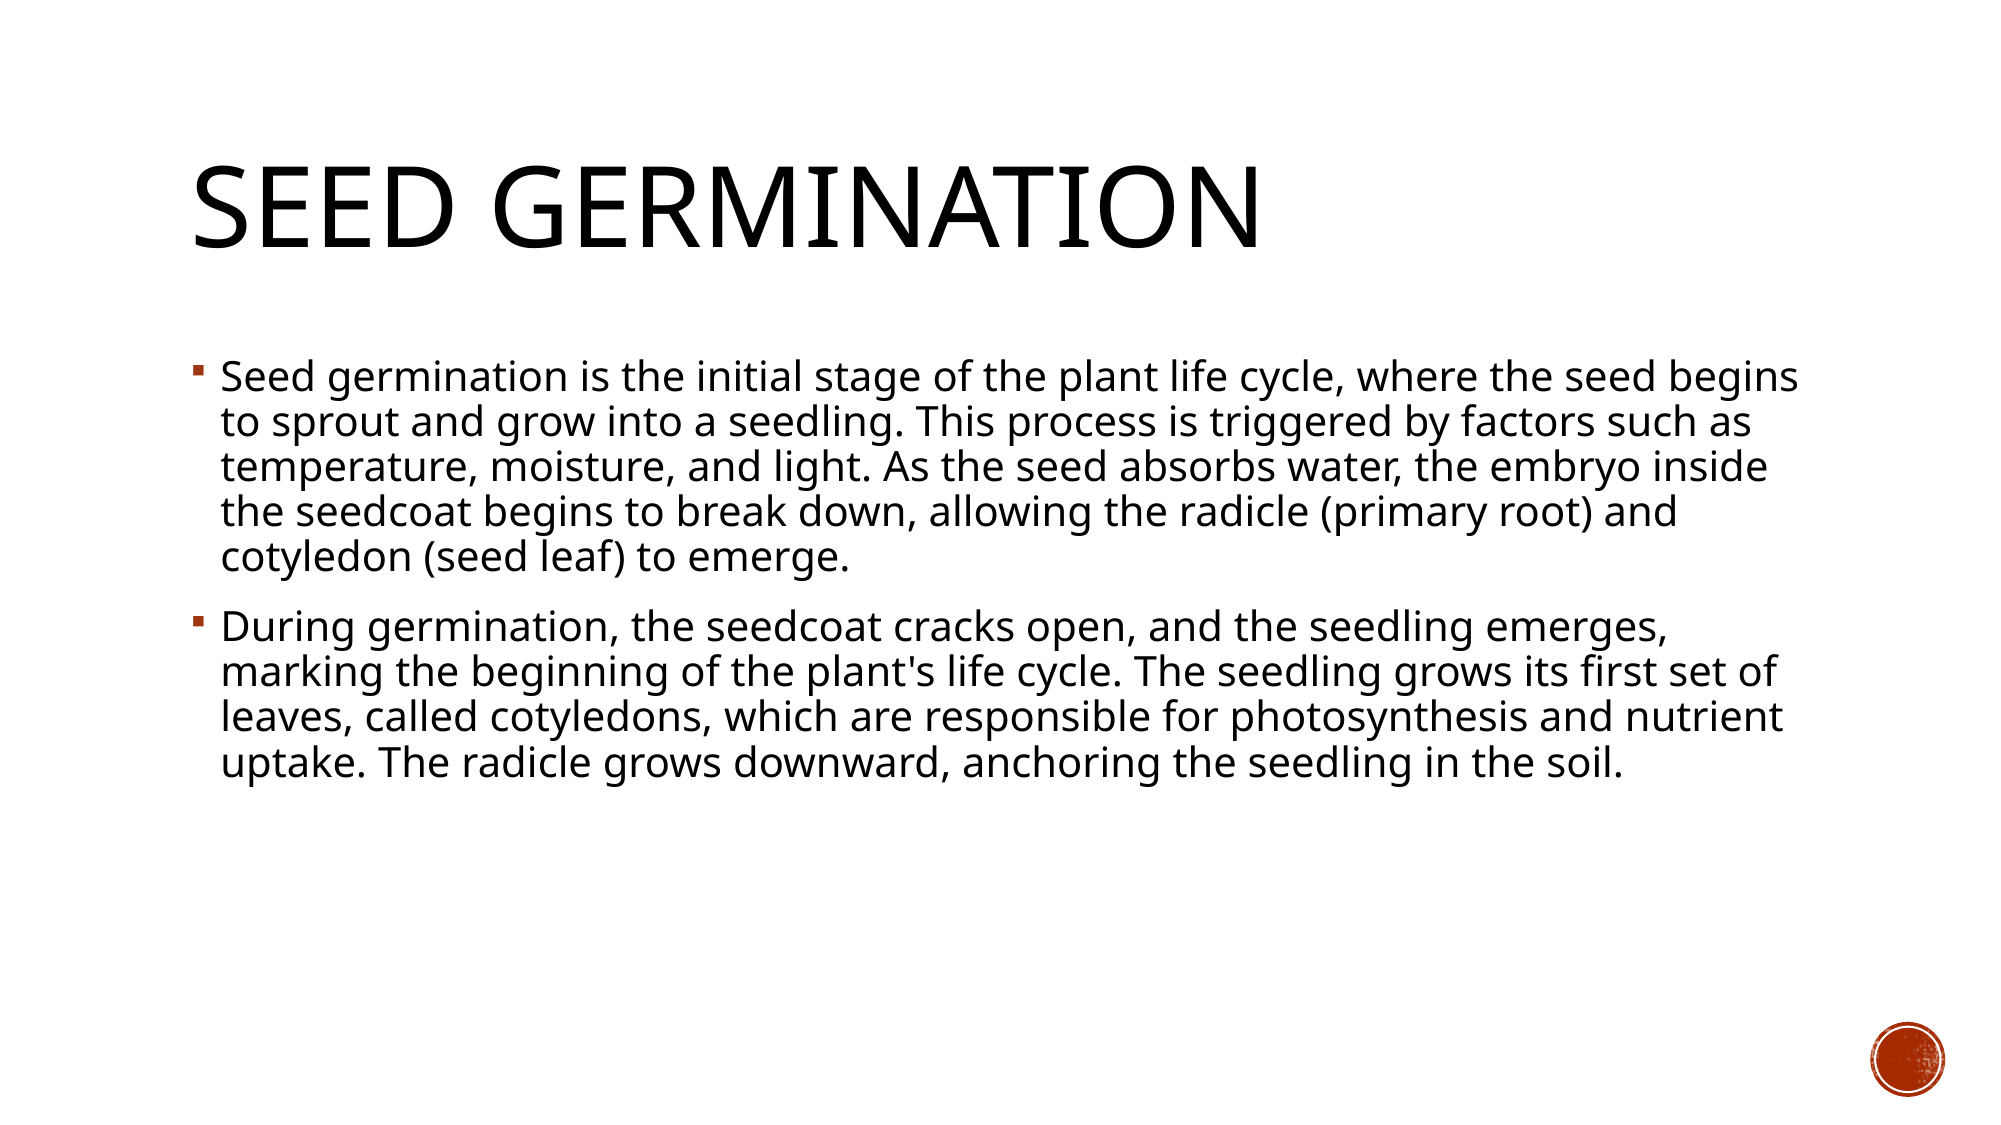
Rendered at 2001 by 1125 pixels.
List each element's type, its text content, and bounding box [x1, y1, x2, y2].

title Seed Germination [175, 79, 1826, 344]
list Seed germination is the initial stage of the plant life cycle, where the seed begins to sprout and grow into a seedling. This process is triggered by factors such as temperature, moisture, and light. As the seed absorbs water, the embryo inside the seedcoat begins to break down, allowing the radicle (primary root) and cotyledon (seed leaf) to emerge. During germination, the seedcoat cracks open, and the seedling emerges, marking the beginning of the plant's life cycle. The seedling grows its first set of leaves, called cotyledons, which are responsible for photosynthesis and nutrient uptake. The radicle grows downward, anchoring the seedling in the soil. [175, 348, 1826, 1013]
